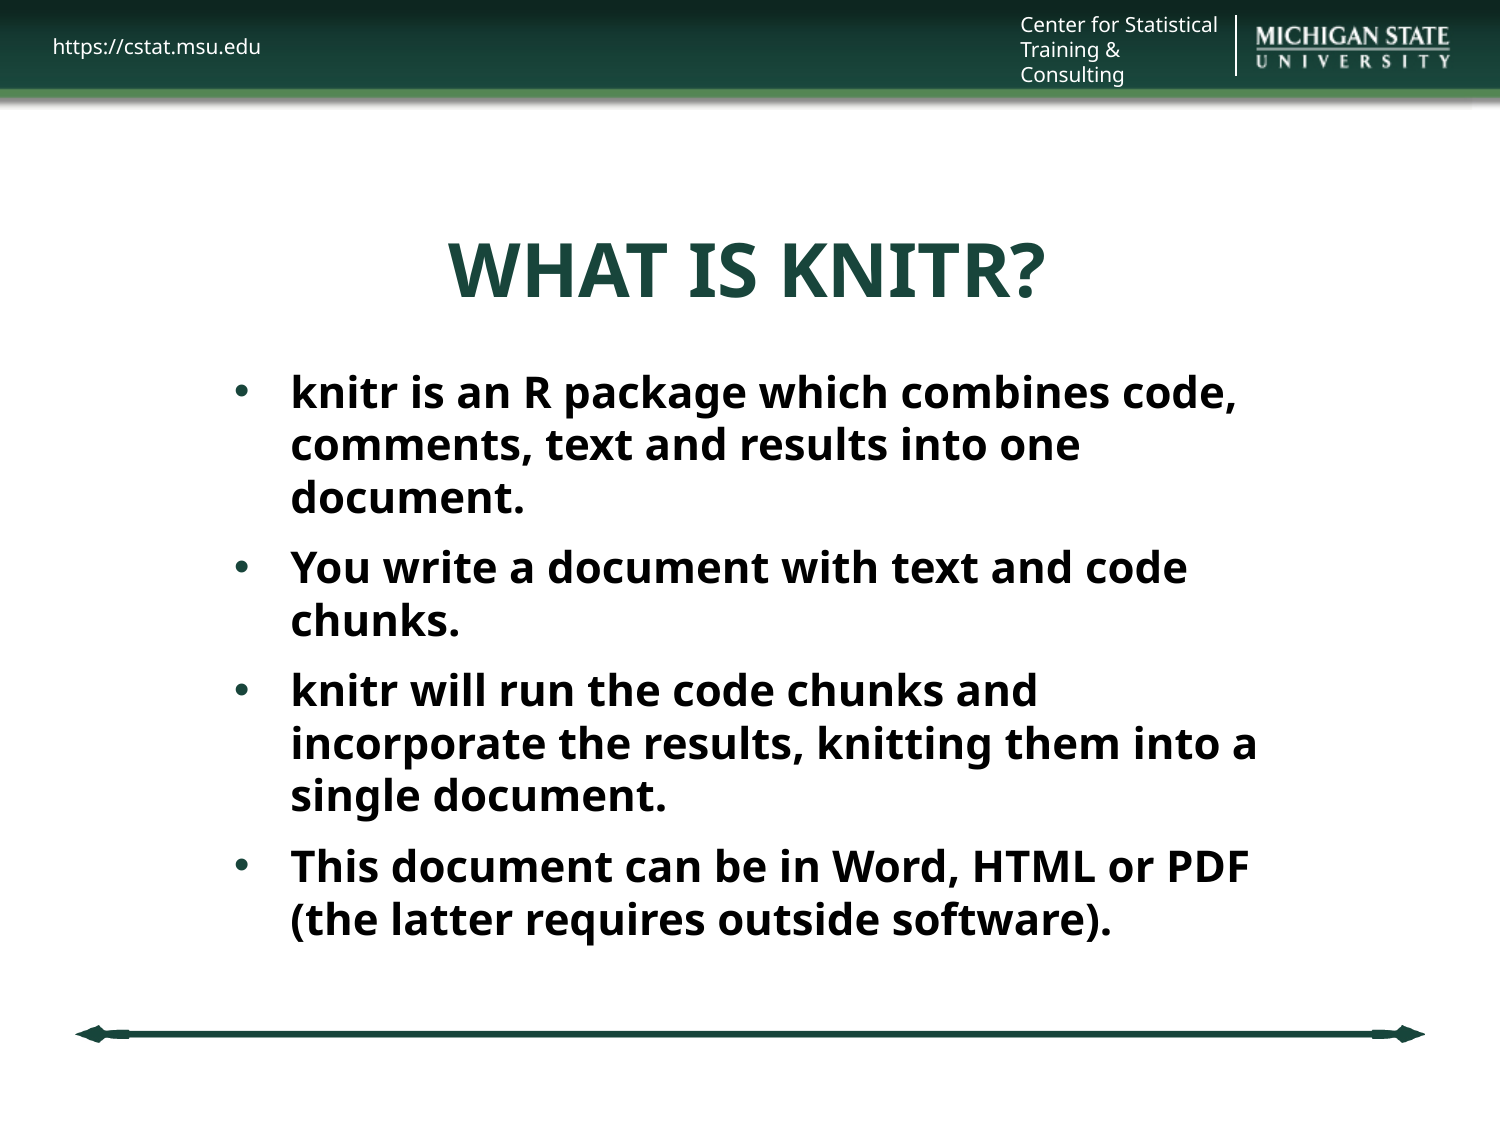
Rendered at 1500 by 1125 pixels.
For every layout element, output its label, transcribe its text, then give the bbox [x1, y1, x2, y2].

picture [0, 0, 1500, 110]
list knitr is an R package which combines code, comments, text and results into one document. You write a document with text and code chunks. knitr will run the code chunks and incorporate the results, knitting them into a single document. This document can be in Word, HTML or PDF (the latter requires outside software). [222, 431, 1273, 877]
picture [75, 1025, 1425, 1043]
title WHAT IS KNITR? [98, 186, 1397, 349]
